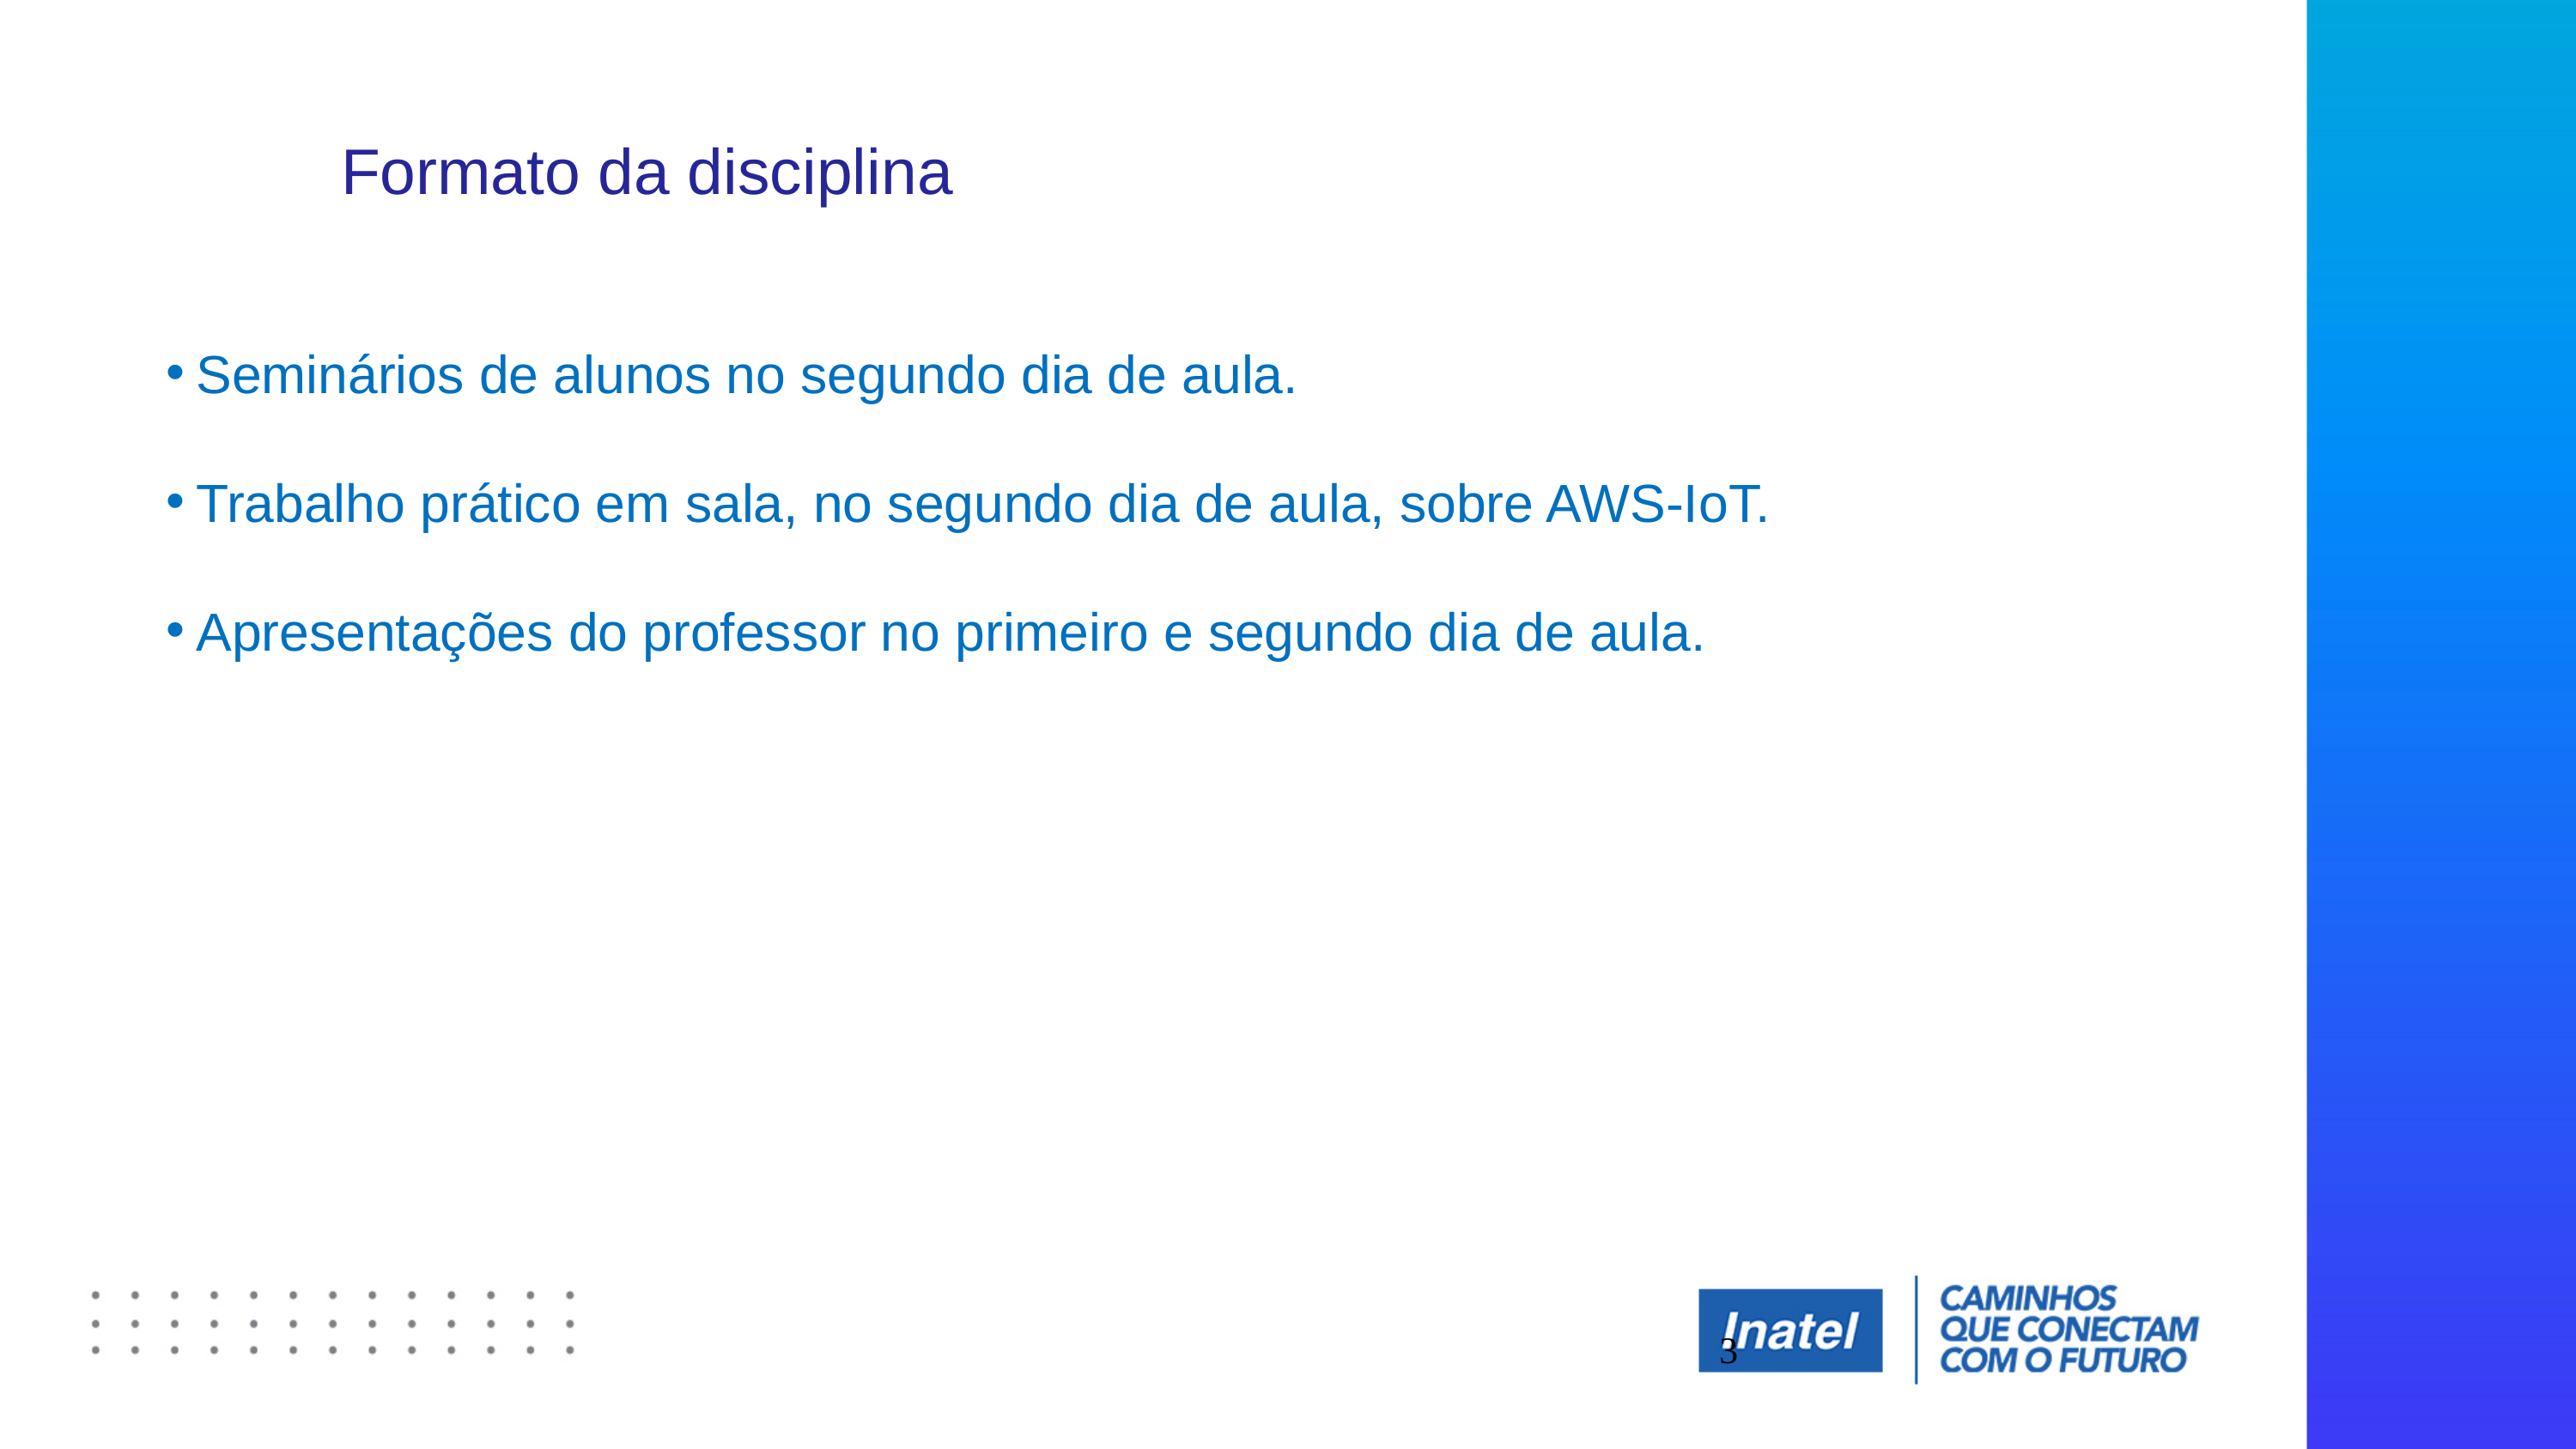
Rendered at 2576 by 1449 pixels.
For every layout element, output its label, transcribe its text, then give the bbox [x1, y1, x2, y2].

text_box Formato da disciplina [321, 120, 2194, 217]
picture [0, 0, 2576, 1449]
text_box Seminários de alunos no segundo dia de aula. Trabalho prático em sala, no segundo dia de aula, sobre AWS-IoT. Apresentações do professor no primeiro e segundo dia de aula. [147, 252, 1989, 736]
text_box [1706, 1319, 2110, 1417]
